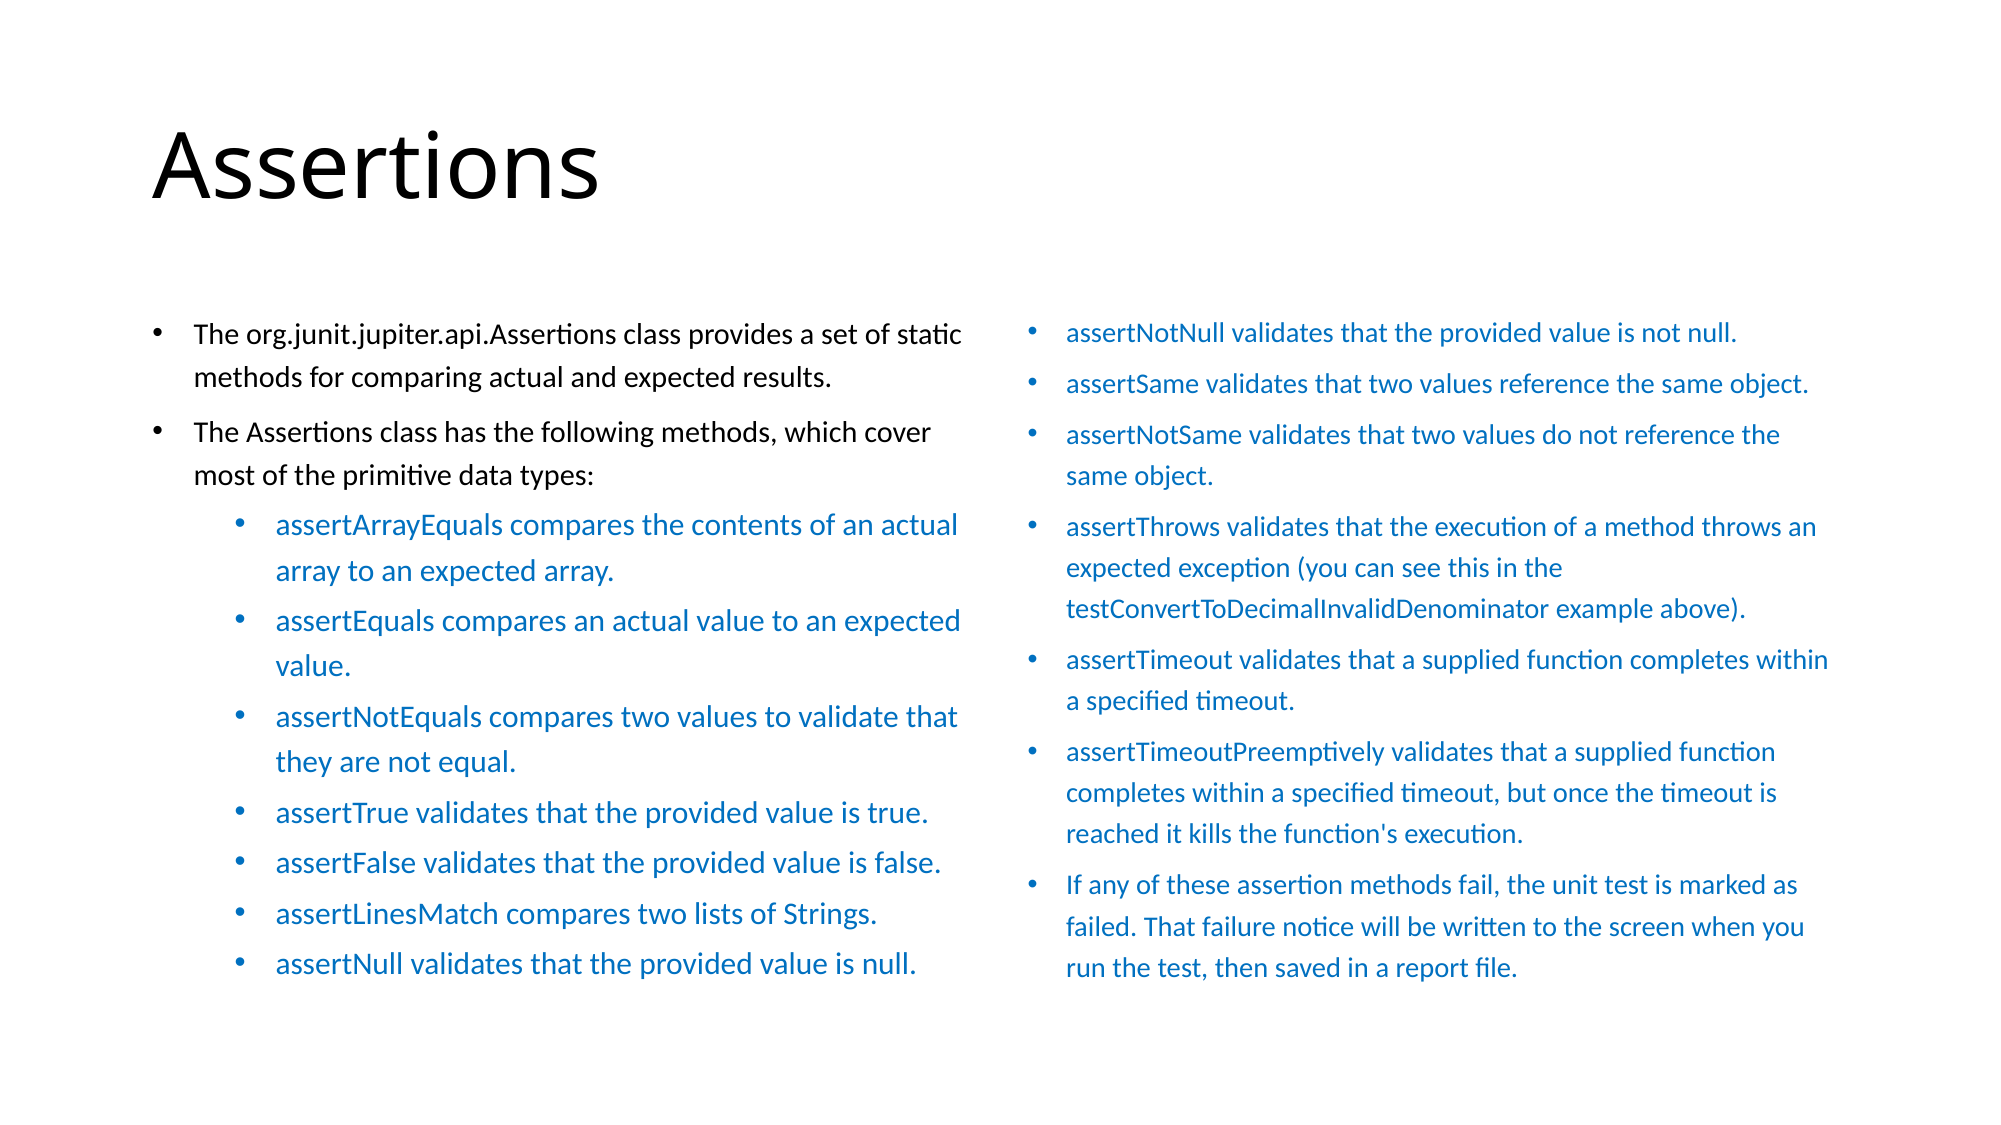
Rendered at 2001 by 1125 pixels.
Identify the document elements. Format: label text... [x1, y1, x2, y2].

list The org.junit.jupiter.api.Assertions class provides a set of static methods for comparing actual and expected results. The Assertions class has the following methods, which cover most of the primitive data types: assertArrayEquals compares the contents of an actual array to an expected array. assertEquals compares an actual value to an expected value. assertNotEquals compares two values to validate that they are not equal. assertTrue validates that the provided value is true. assertFalse validates that the provided value is false. assertLinesMatch compares two lists of Strings. assertNull validates that the provided value is null. [137, 299, 988, 1014]
list assertNotNull validates that the provided value is not null. assertSame validates that two values reference the same object. assertNotSame validates that two values do not reference the same object. assertThrows validates that the execution of a method throws an expected exception (you can see this in the testConvertToDecimalInvalidDenominator example above). assertTimeout validates that a supplied function completes within a specified timeout. assertTimeoutPreemptively validates that a supplied function completes within a specified timeout, but once the timeout is reached it kills the function's execution. If any of these assertion methods fail, the unit test is marked as failed. That failure notice will be written to the screen when you run the test, then saved in a report file. [1012, 299, 1863, 1014]
title Assertions [137, 59, 1863, 278]
